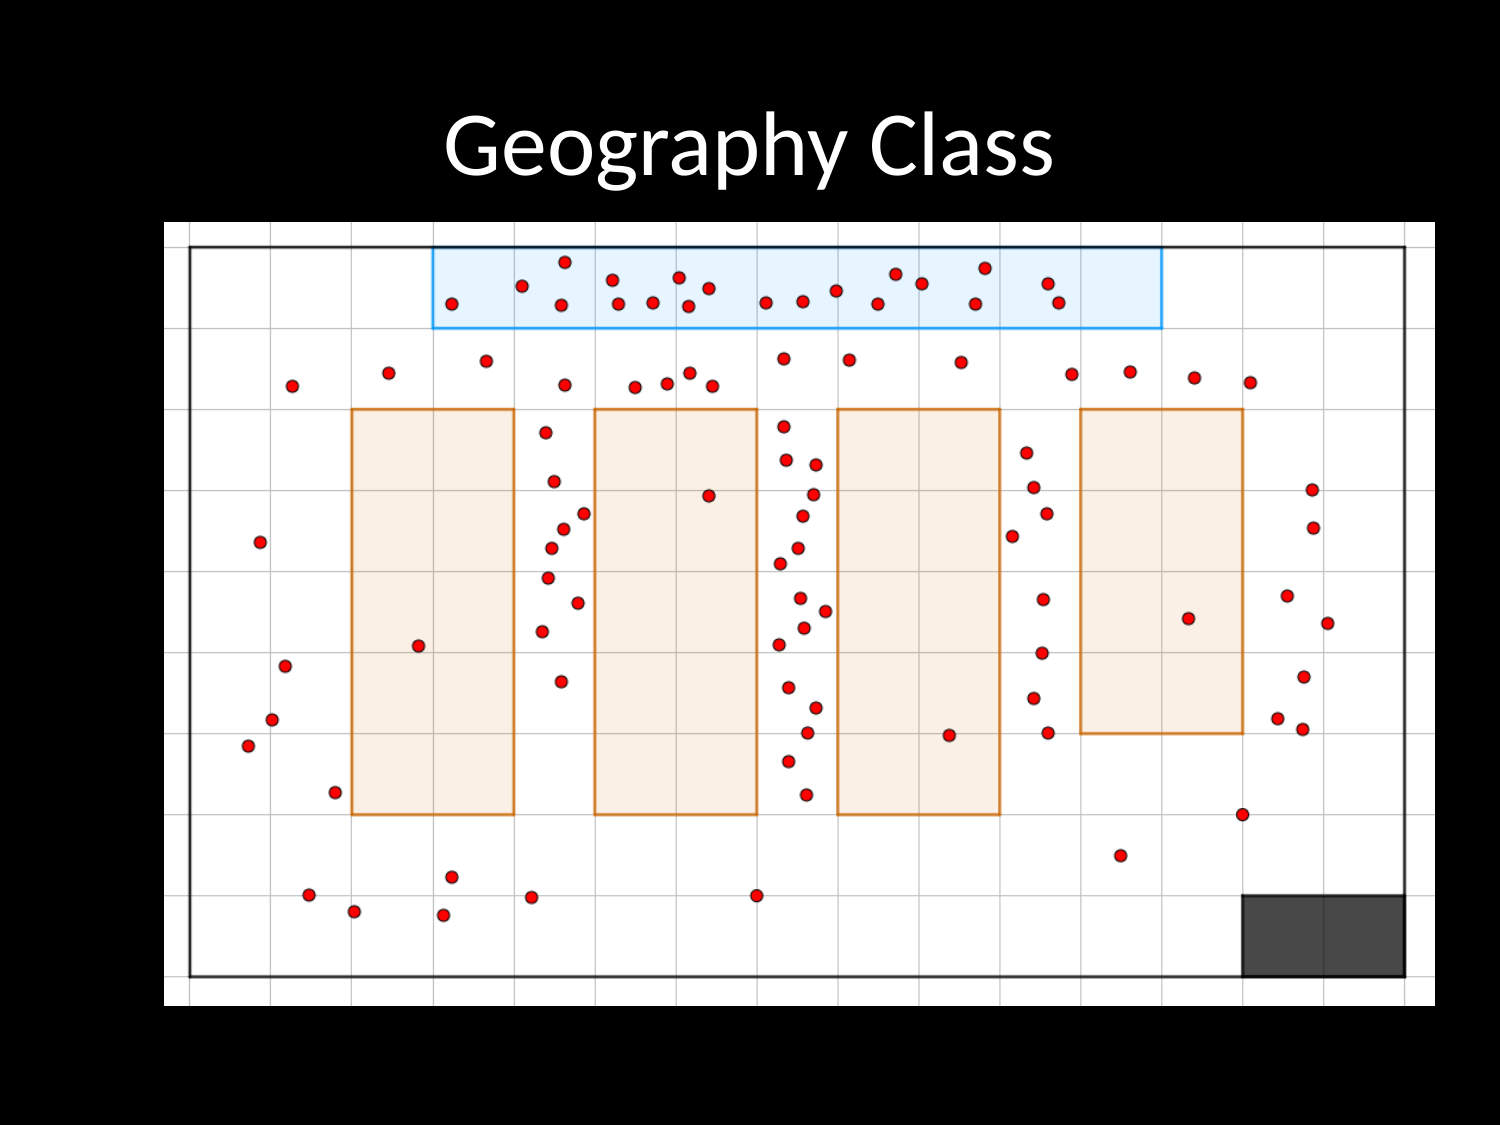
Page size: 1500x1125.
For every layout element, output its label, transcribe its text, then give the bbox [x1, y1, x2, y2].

picture [163, 222, 1435, 1006]
title Geography Class [75, 45, 1425, 233]
